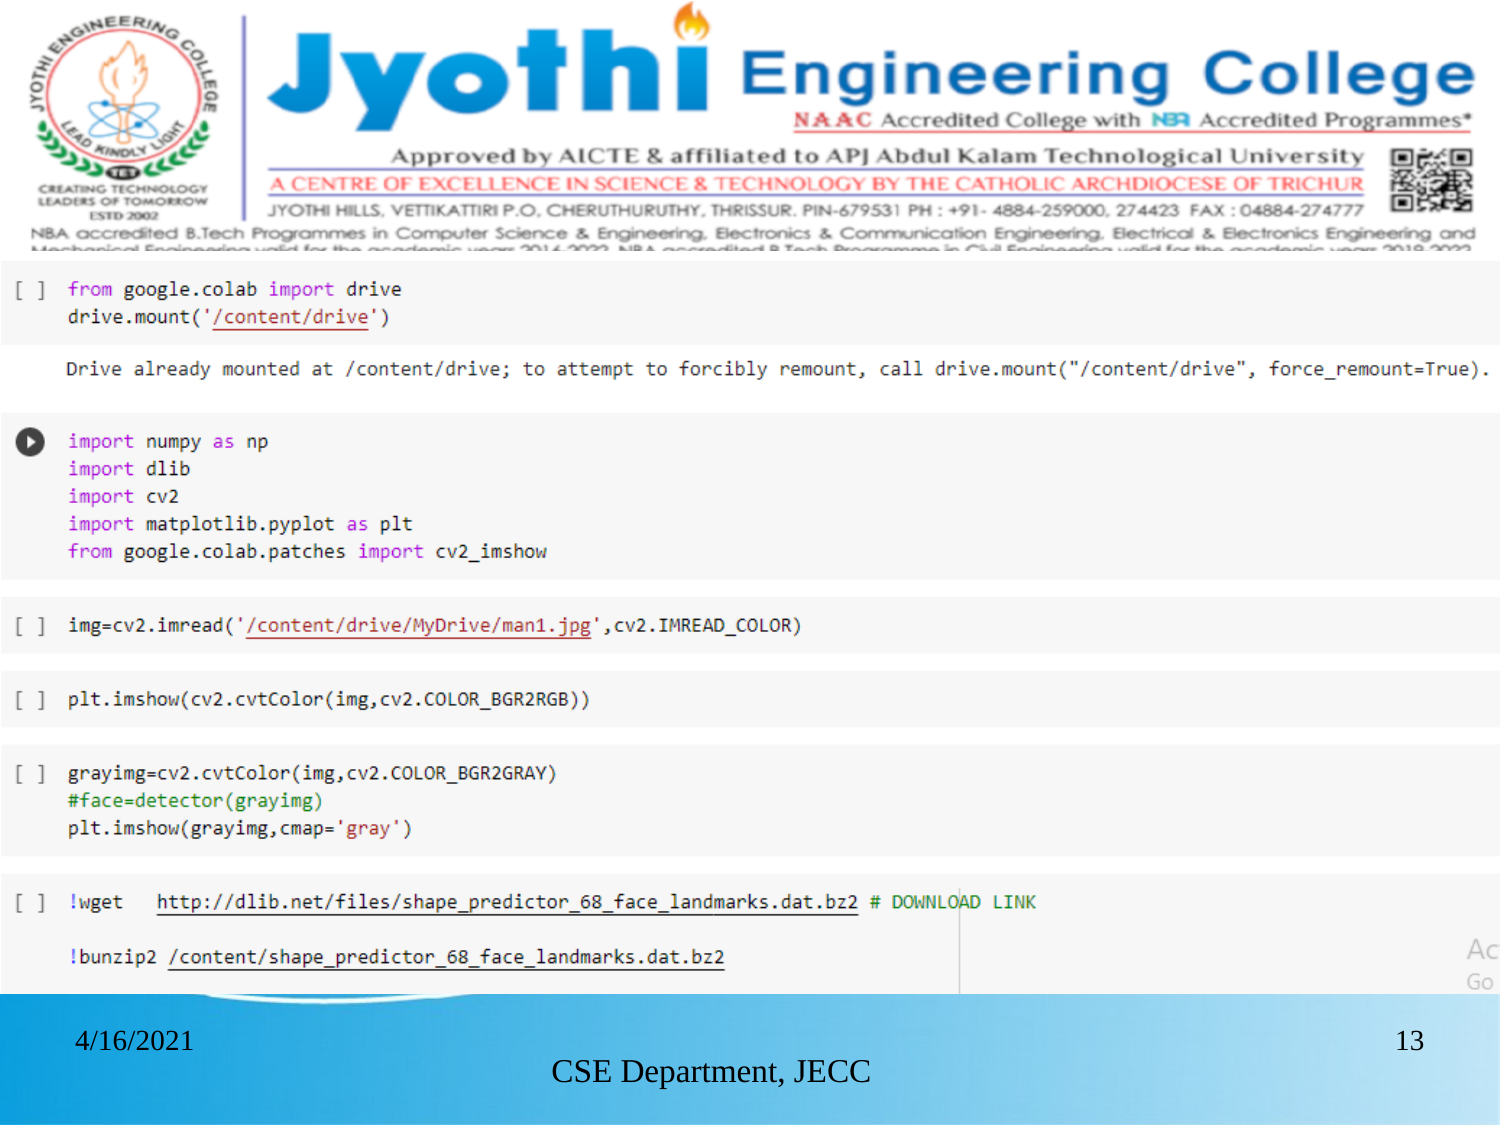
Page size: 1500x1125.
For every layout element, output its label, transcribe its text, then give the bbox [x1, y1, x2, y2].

slide_number 13 [1075, 1024, 1425, 1102]
picture [0, 1, 1500, 1125]
text_box [74, 1042, 1438, 1103]
text_box CSE Department, JECC [424, 1037, 1075, 1042]
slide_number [75, 1024, 424, 1102]
